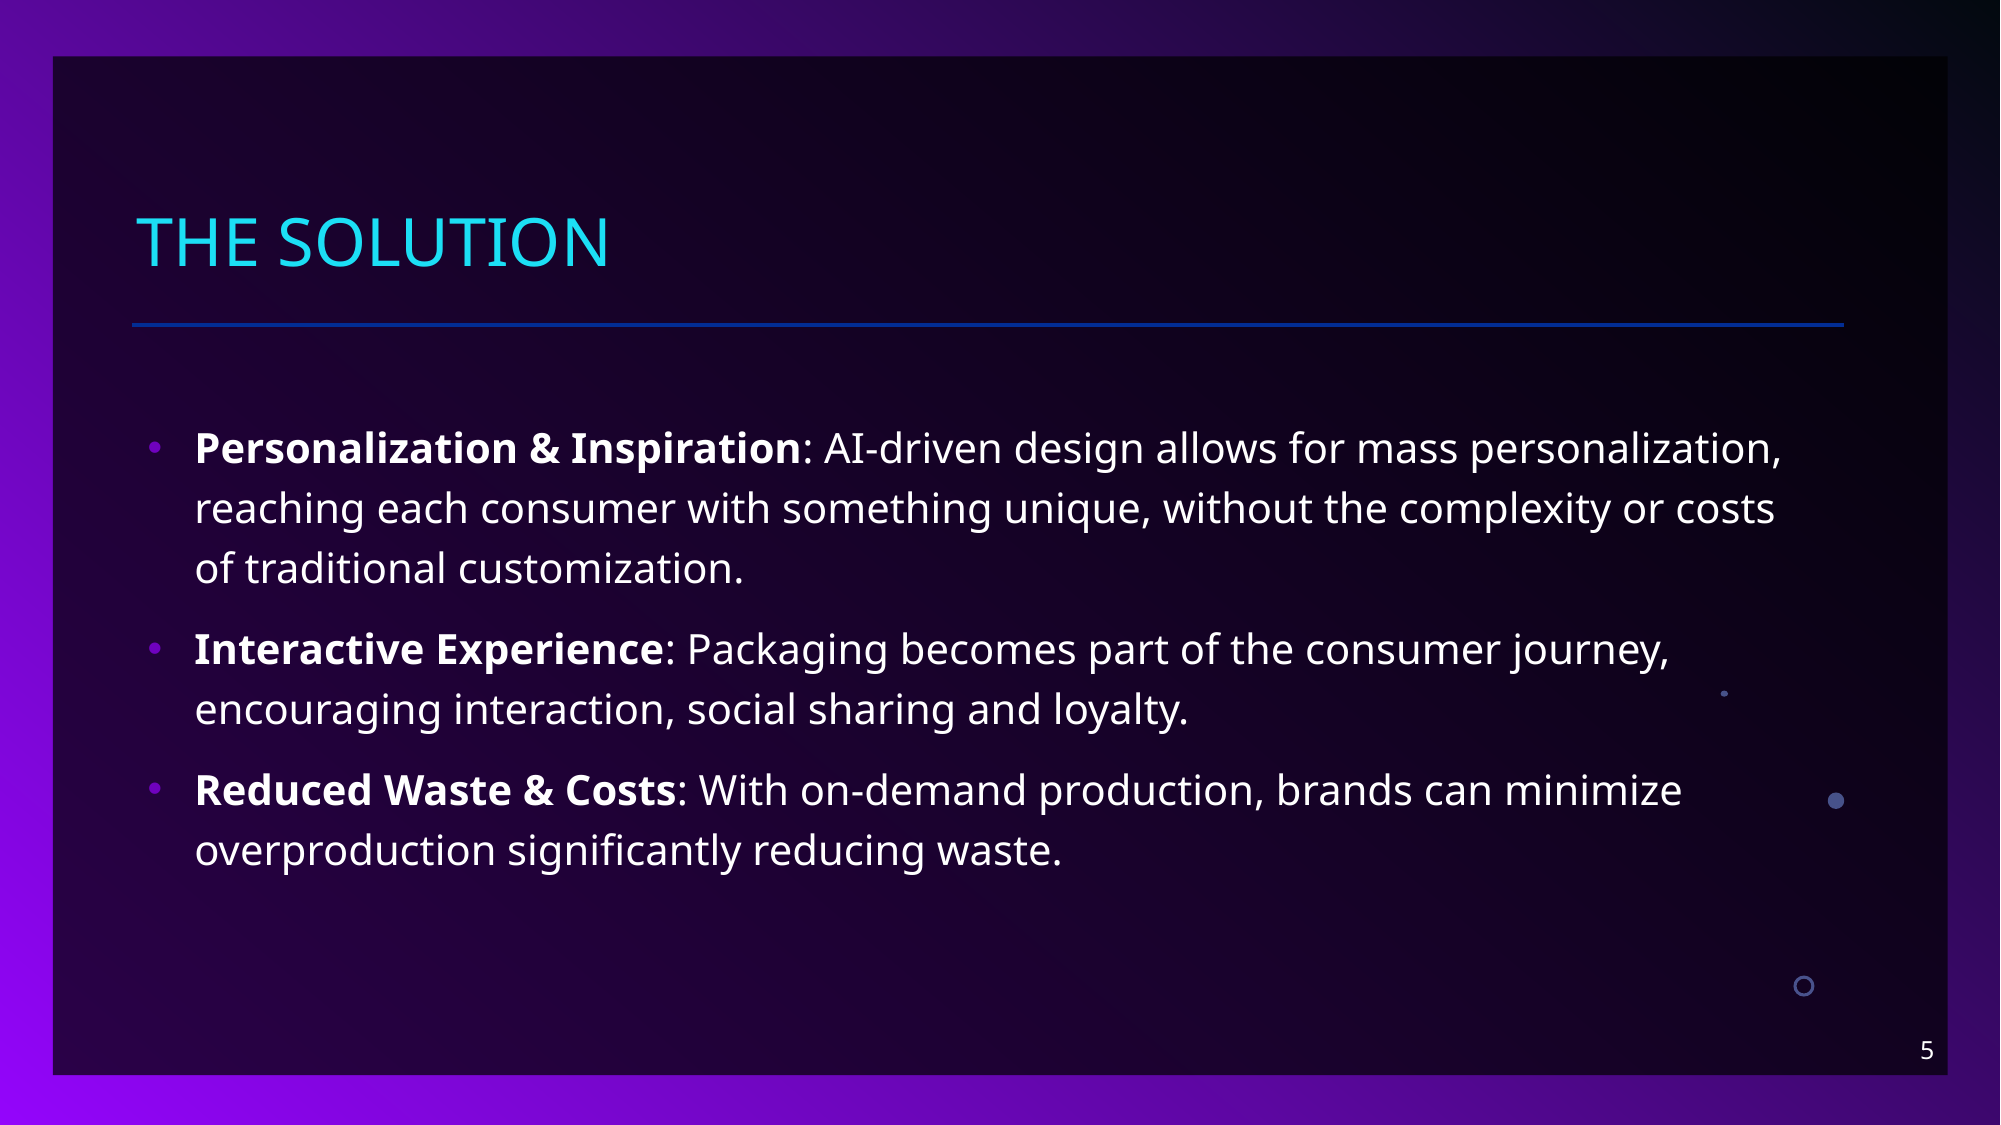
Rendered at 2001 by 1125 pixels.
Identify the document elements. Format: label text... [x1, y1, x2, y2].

list Personalization & Inspiration: AI-driven design allows for mass personalization, reaching each consumer with something unique, without the complexity or costs of traditional customization. Interactive Experience: Packaging becomes part of the consumer journey, encouraging interaction, social sharing and loyalty. Reduced Waste & Costs: With on-demand production, brands can minimize overproduction significantly reducing waste. [132, 404, 1813, 1016]
slide_number 5 [1499, 1021, 1950, 1082]
title The Solution [121, 70, 1845, 289]
